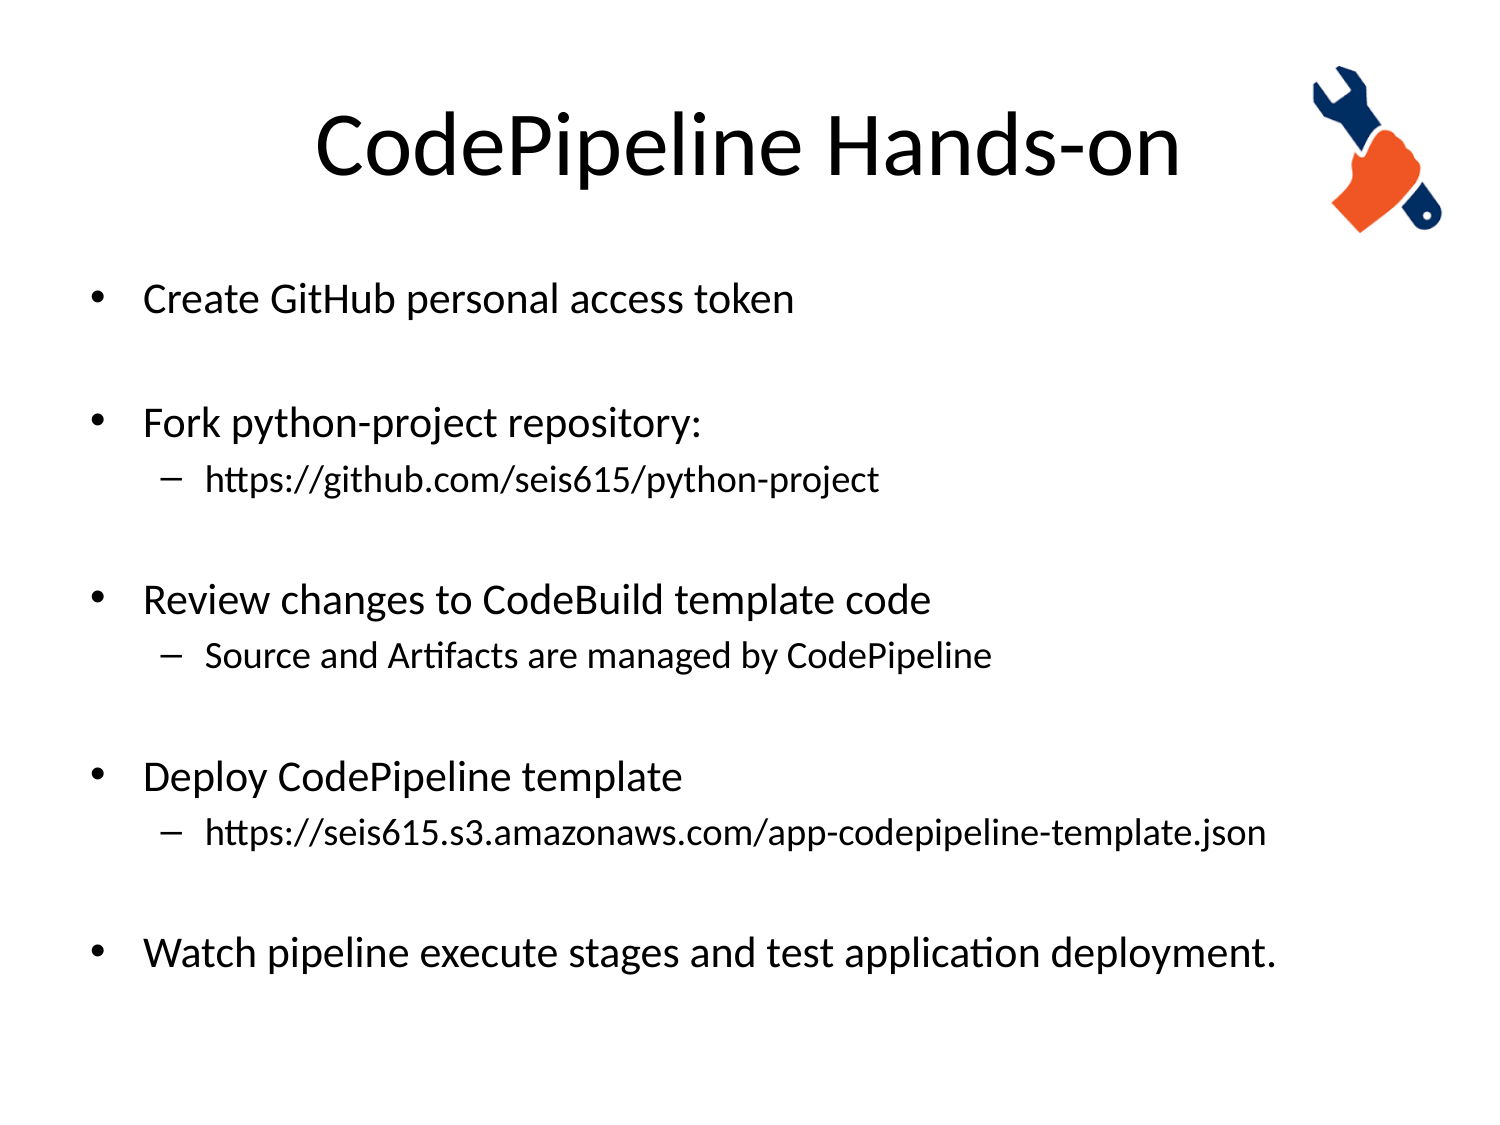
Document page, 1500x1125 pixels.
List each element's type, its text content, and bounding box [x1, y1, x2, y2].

picture [1294, 65, 1462, 233]
title CodePipeline Hands-on [75, 45, 1425, 233]
list Create GitHub personal access token Fork python-project repository: https://github.com/seis615/python-project Review changes to CodeBuild template code Source and Artifacts are managed by CodePipeline Deploy CodePipeline template https://seis615.s3.amazonaws.com/app-codepipeline-template.json Watch pipeline execute stages and test application deployment. [75, 262, 1425, 1005]
